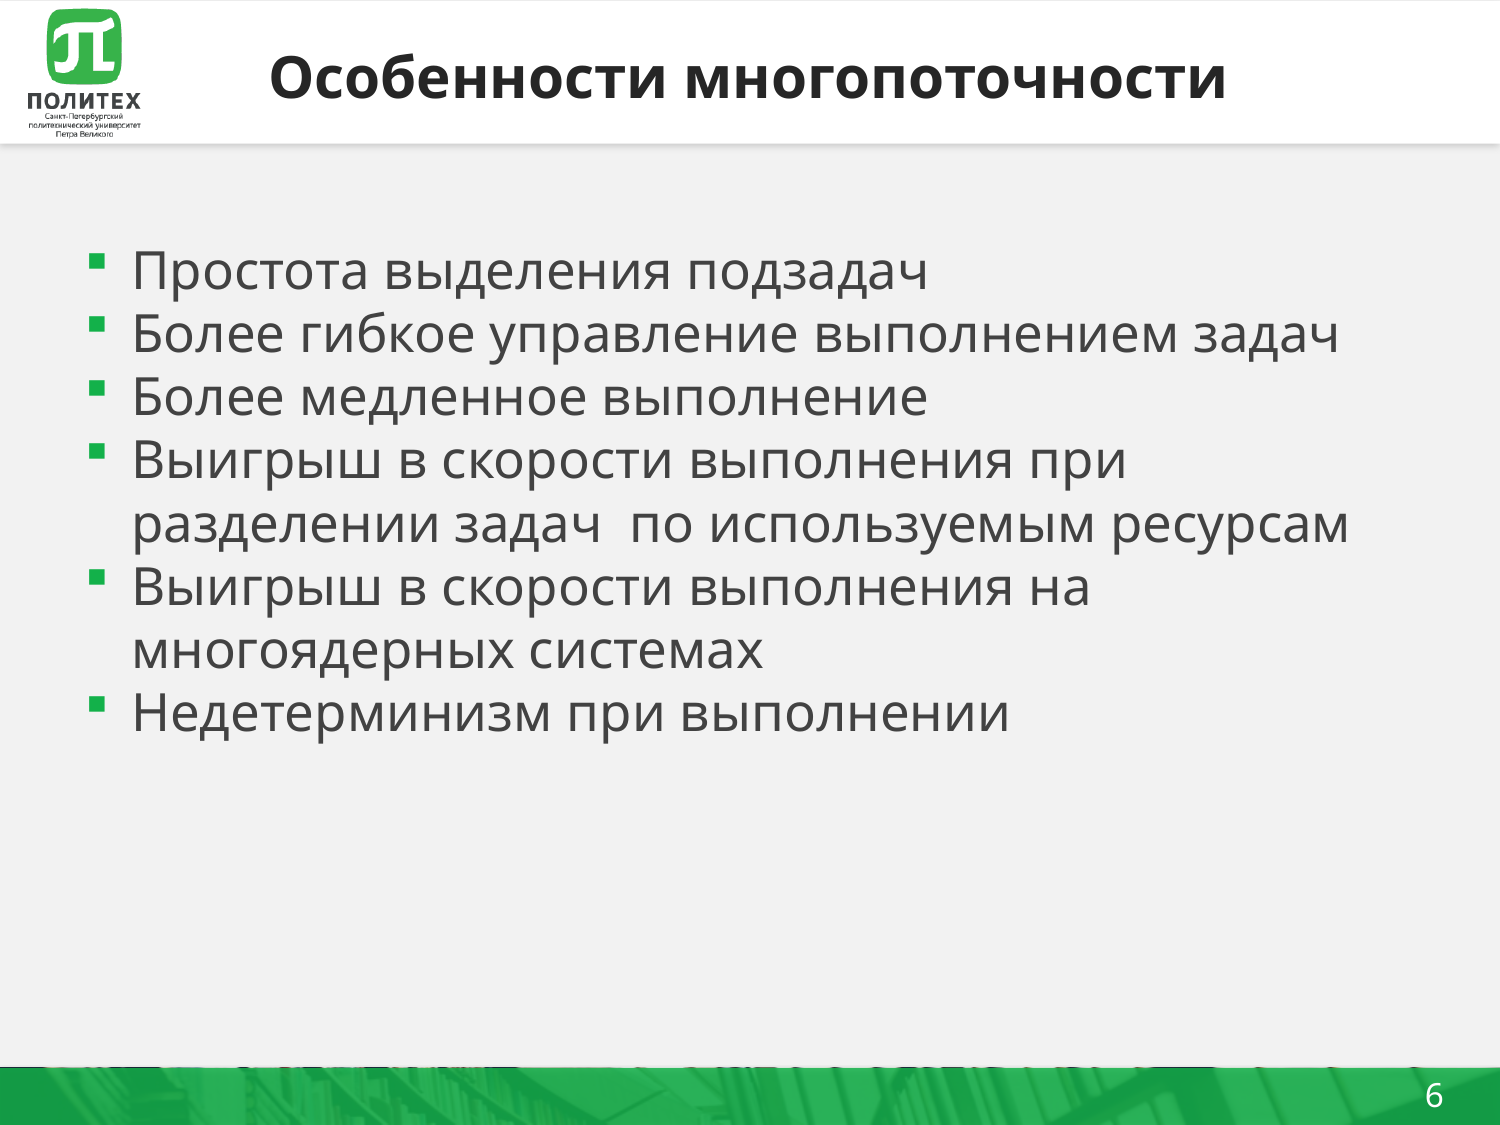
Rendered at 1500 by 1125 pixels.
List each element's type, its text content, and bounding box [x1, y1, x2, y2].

list Простота выделения подзадач Более гибкое управление выполнением задач Более медленное выполнение Выигрыш в скорости выполнения при разделении задач по используемым ресурсам Выигрыш в скорости выполнения на многоядерных системах Недетерминизм при выполнении [75, 236, 1425, 1019]
title Особенности многопоточности [0, 3, 1499, 148]
